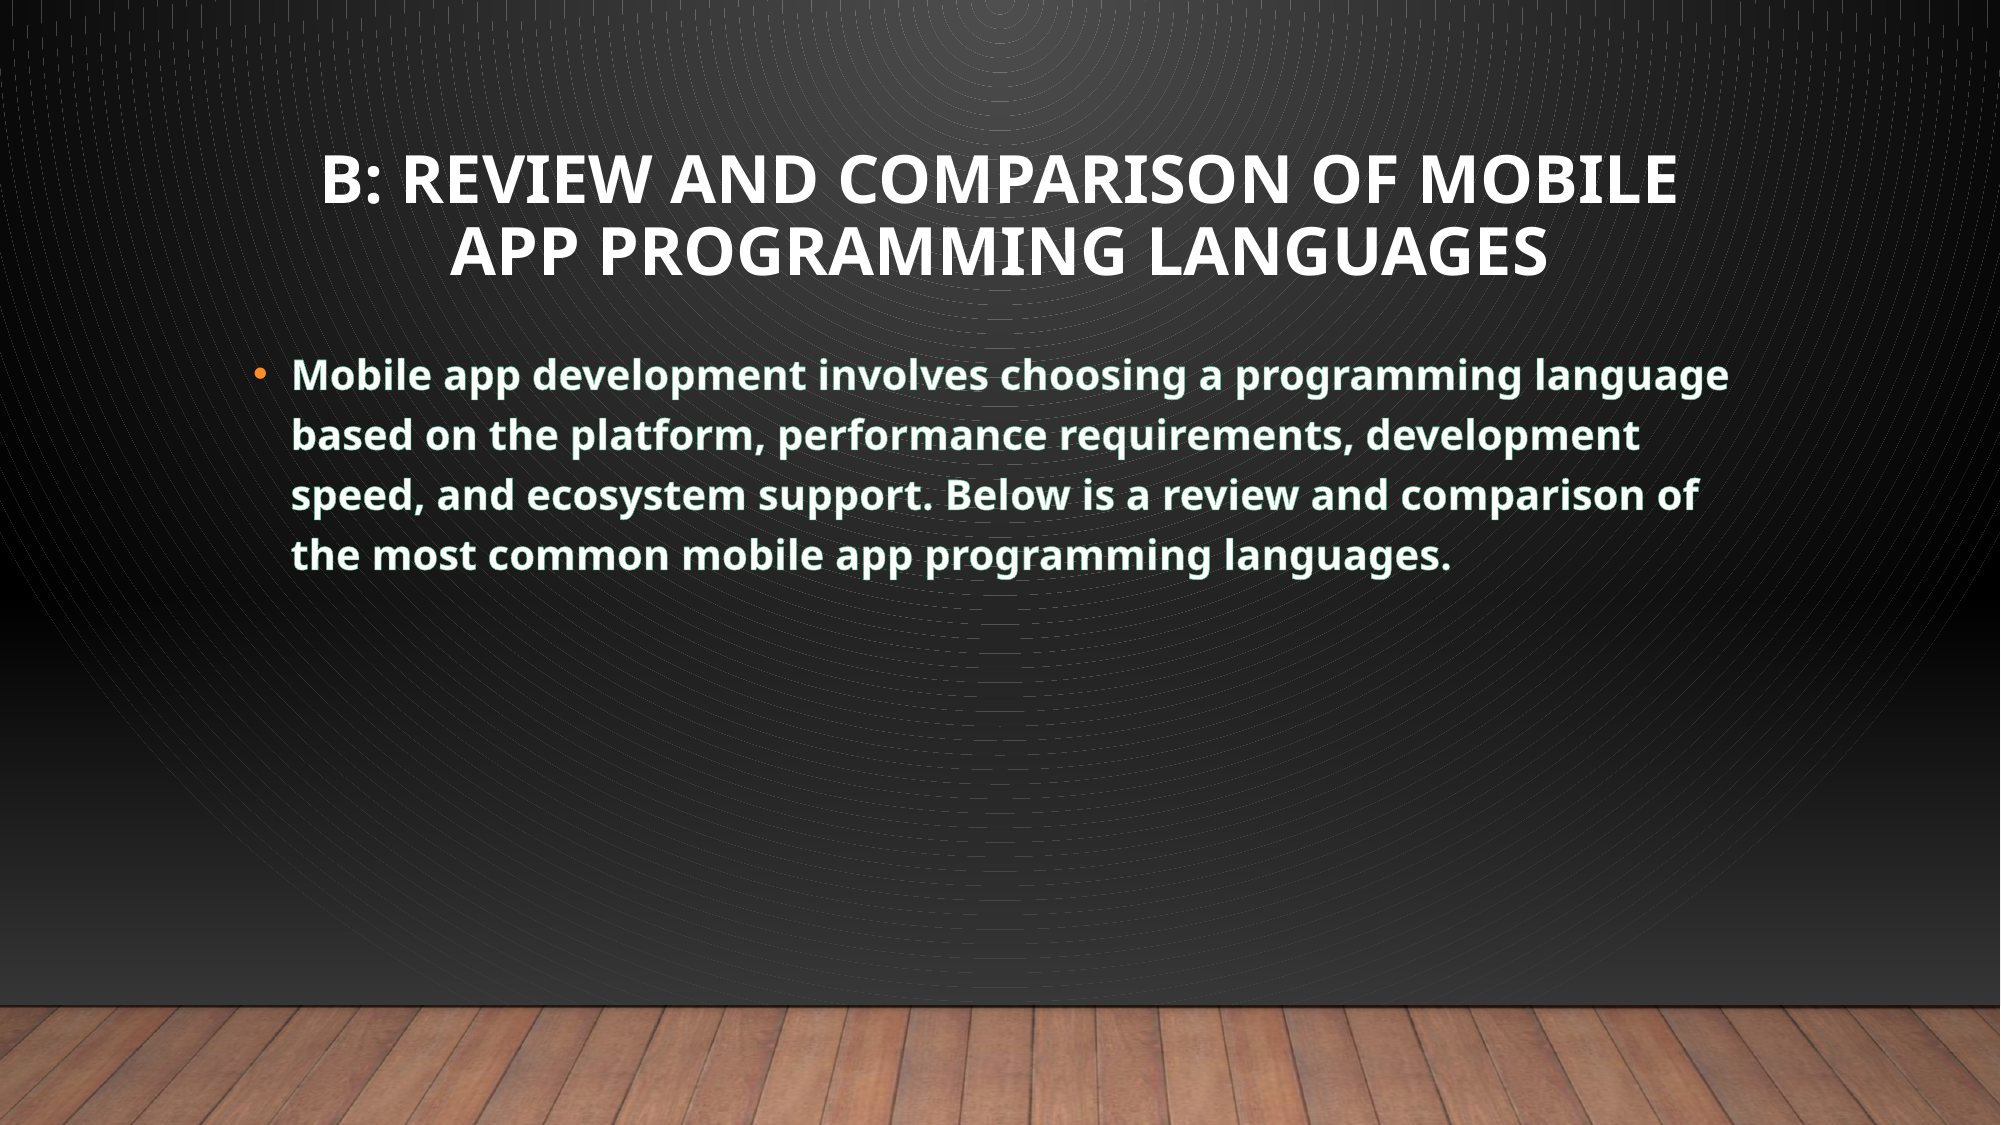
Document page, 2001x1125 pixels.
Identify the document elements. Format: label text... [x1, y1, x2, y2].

title b: Review and Comparison of Mobile App Programming Languages [238, 131, 1763, 305]
list Mobile app development involves choosing a programming language based on the platform, performance requirements, development speed, and ecosystem support. Below is a review and comparison of the most common mobile app programming languages. [238, 330, 1763, 897]
picture [0, 1005, 2000, 1125]
